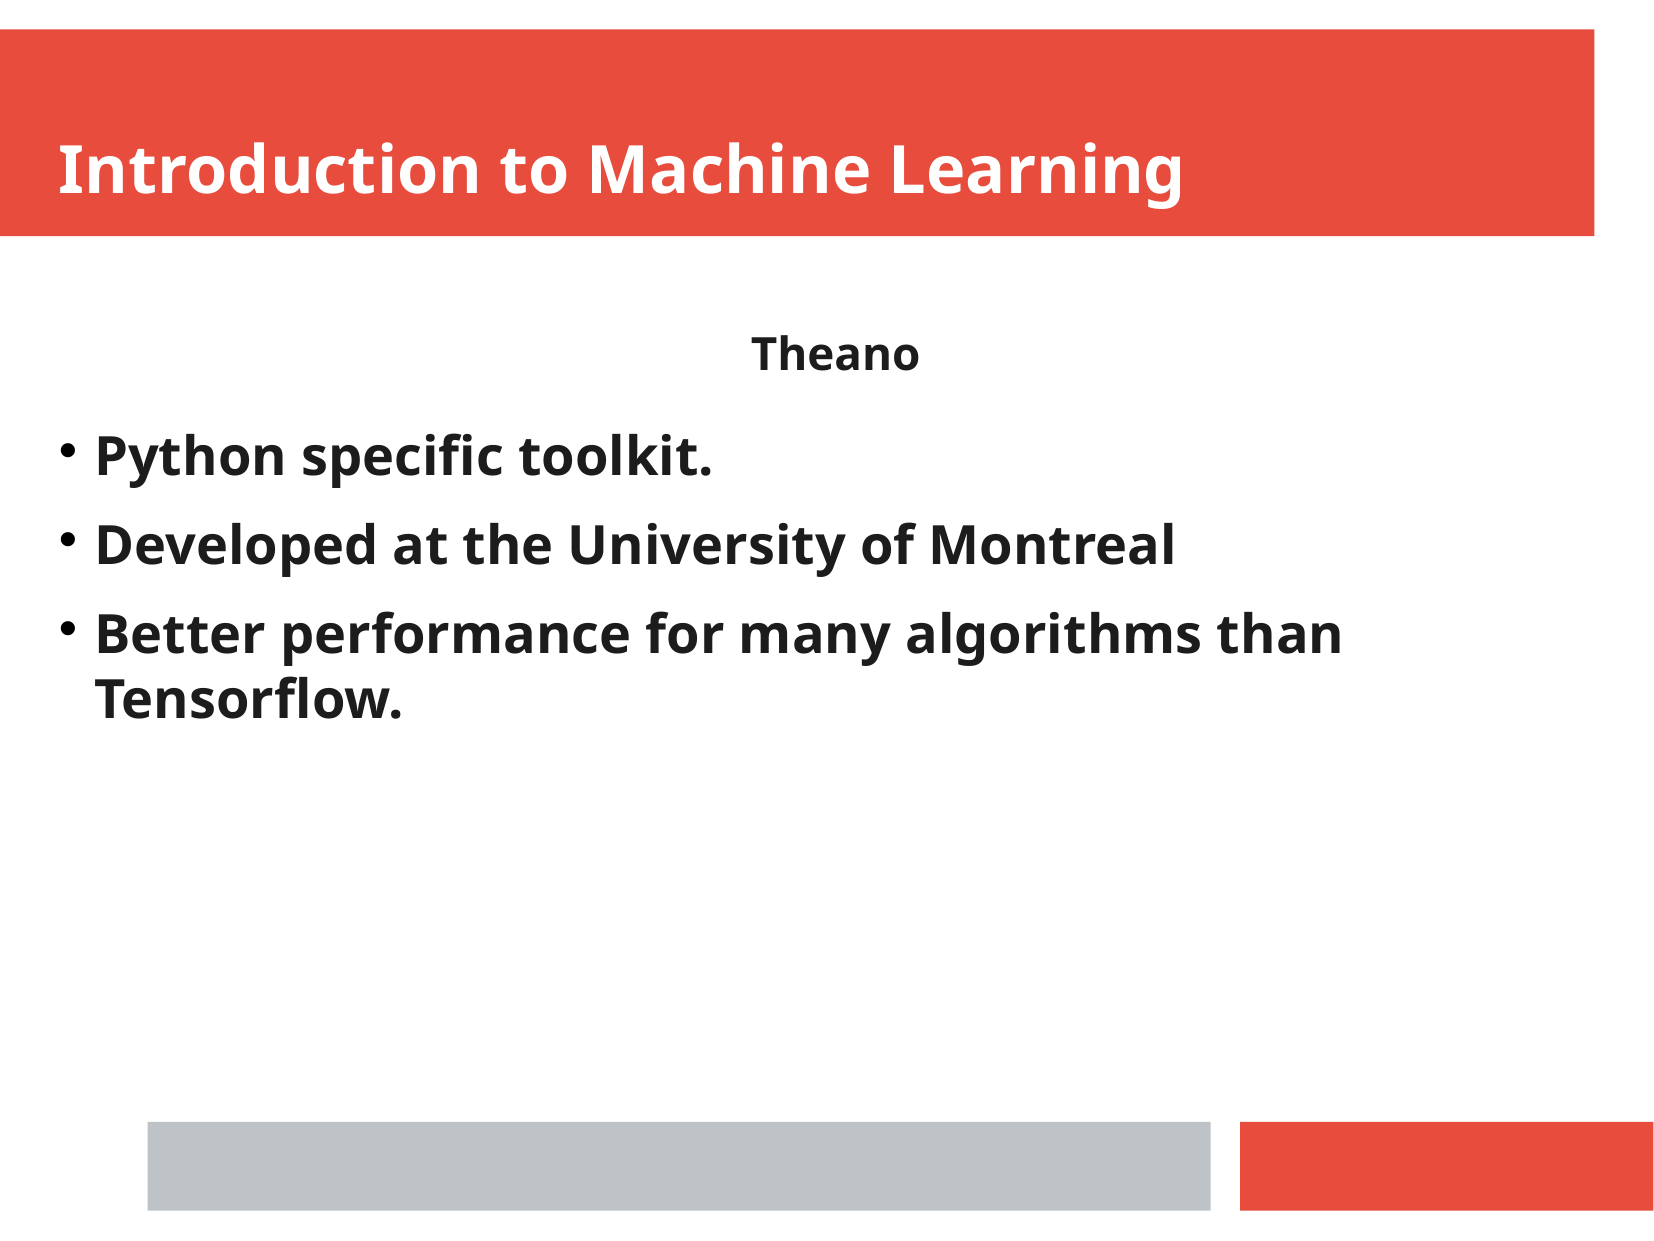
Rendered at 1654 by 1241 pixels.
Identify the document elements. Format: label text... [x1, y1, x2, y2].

text_box Theano Python specific toolkit. Developed at the University of Montreal Better performance for many algorithms than Tensorflow. [58, 324, 1565, 1093]
text_box Introduction to Machine Learning [58, 58, 1595, 207]
